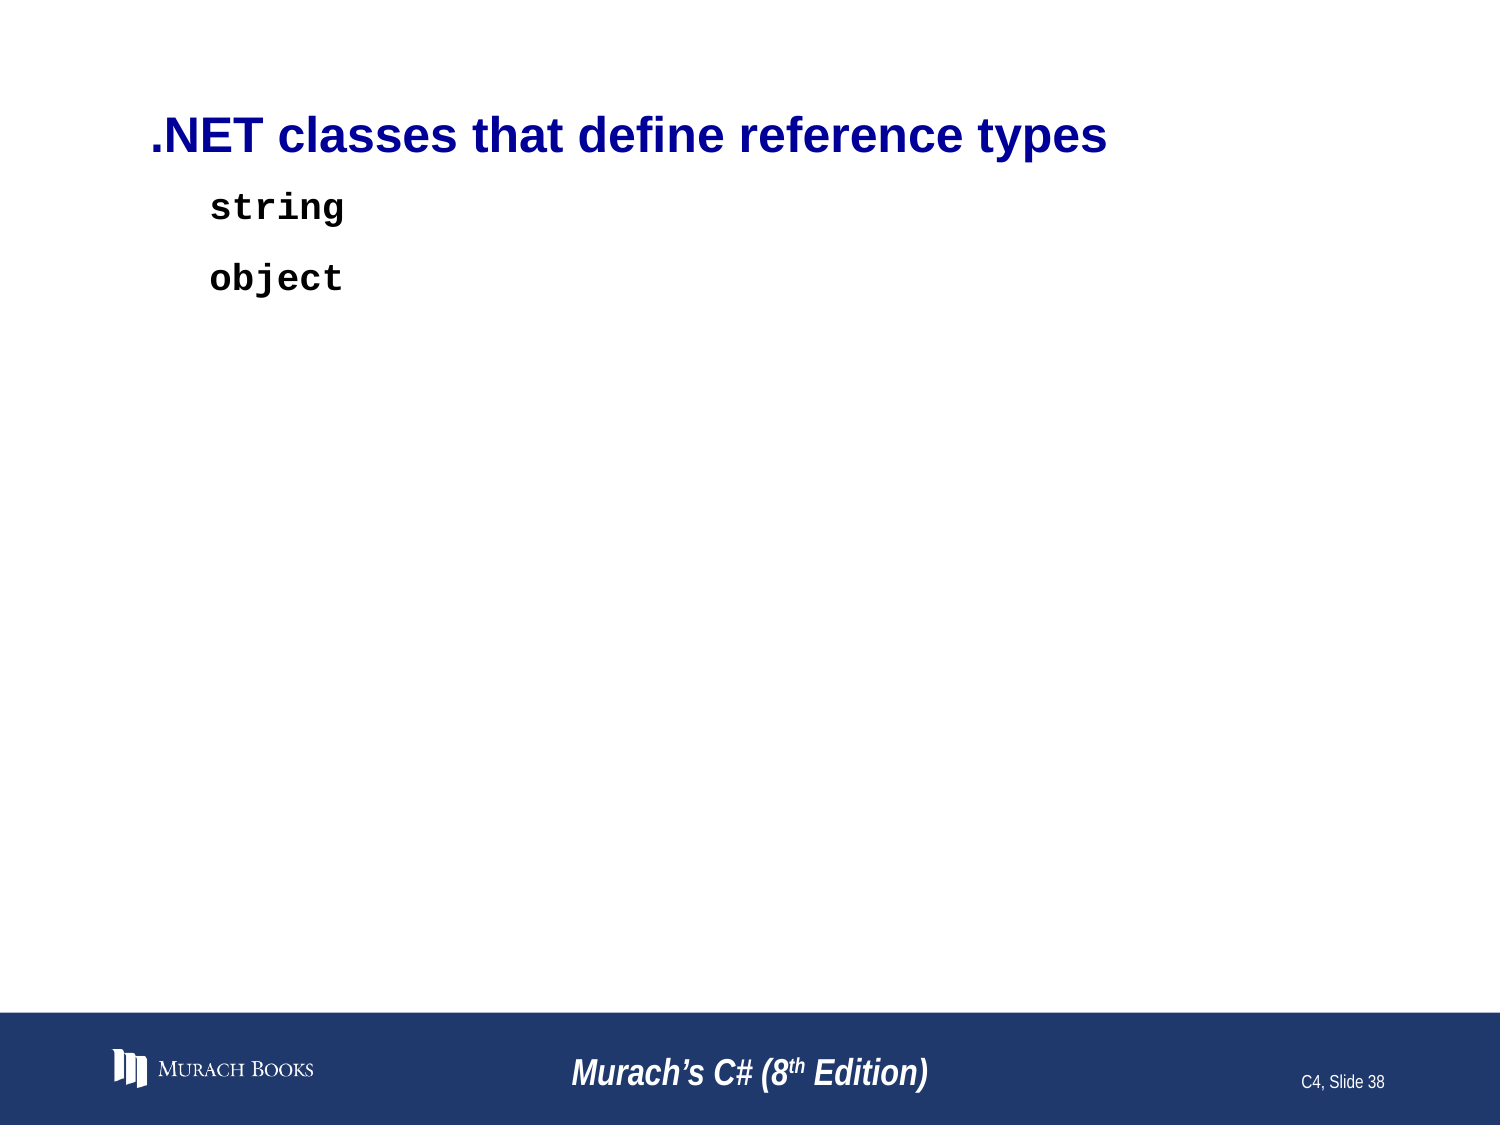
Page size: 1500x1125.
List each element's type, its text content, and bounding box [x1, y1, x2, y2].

slide_number C4, Slide 38 [1087, 1025, 1400, 1100]
footer [12, 1025, 450, 1100]
title .NET classes that define reference types [150, 102, 1350, 164]
slide_number Murach’s C# (8th Edition) [450, 1025, 1050, 1100]
list string object [137, 174, 1350, 975]
